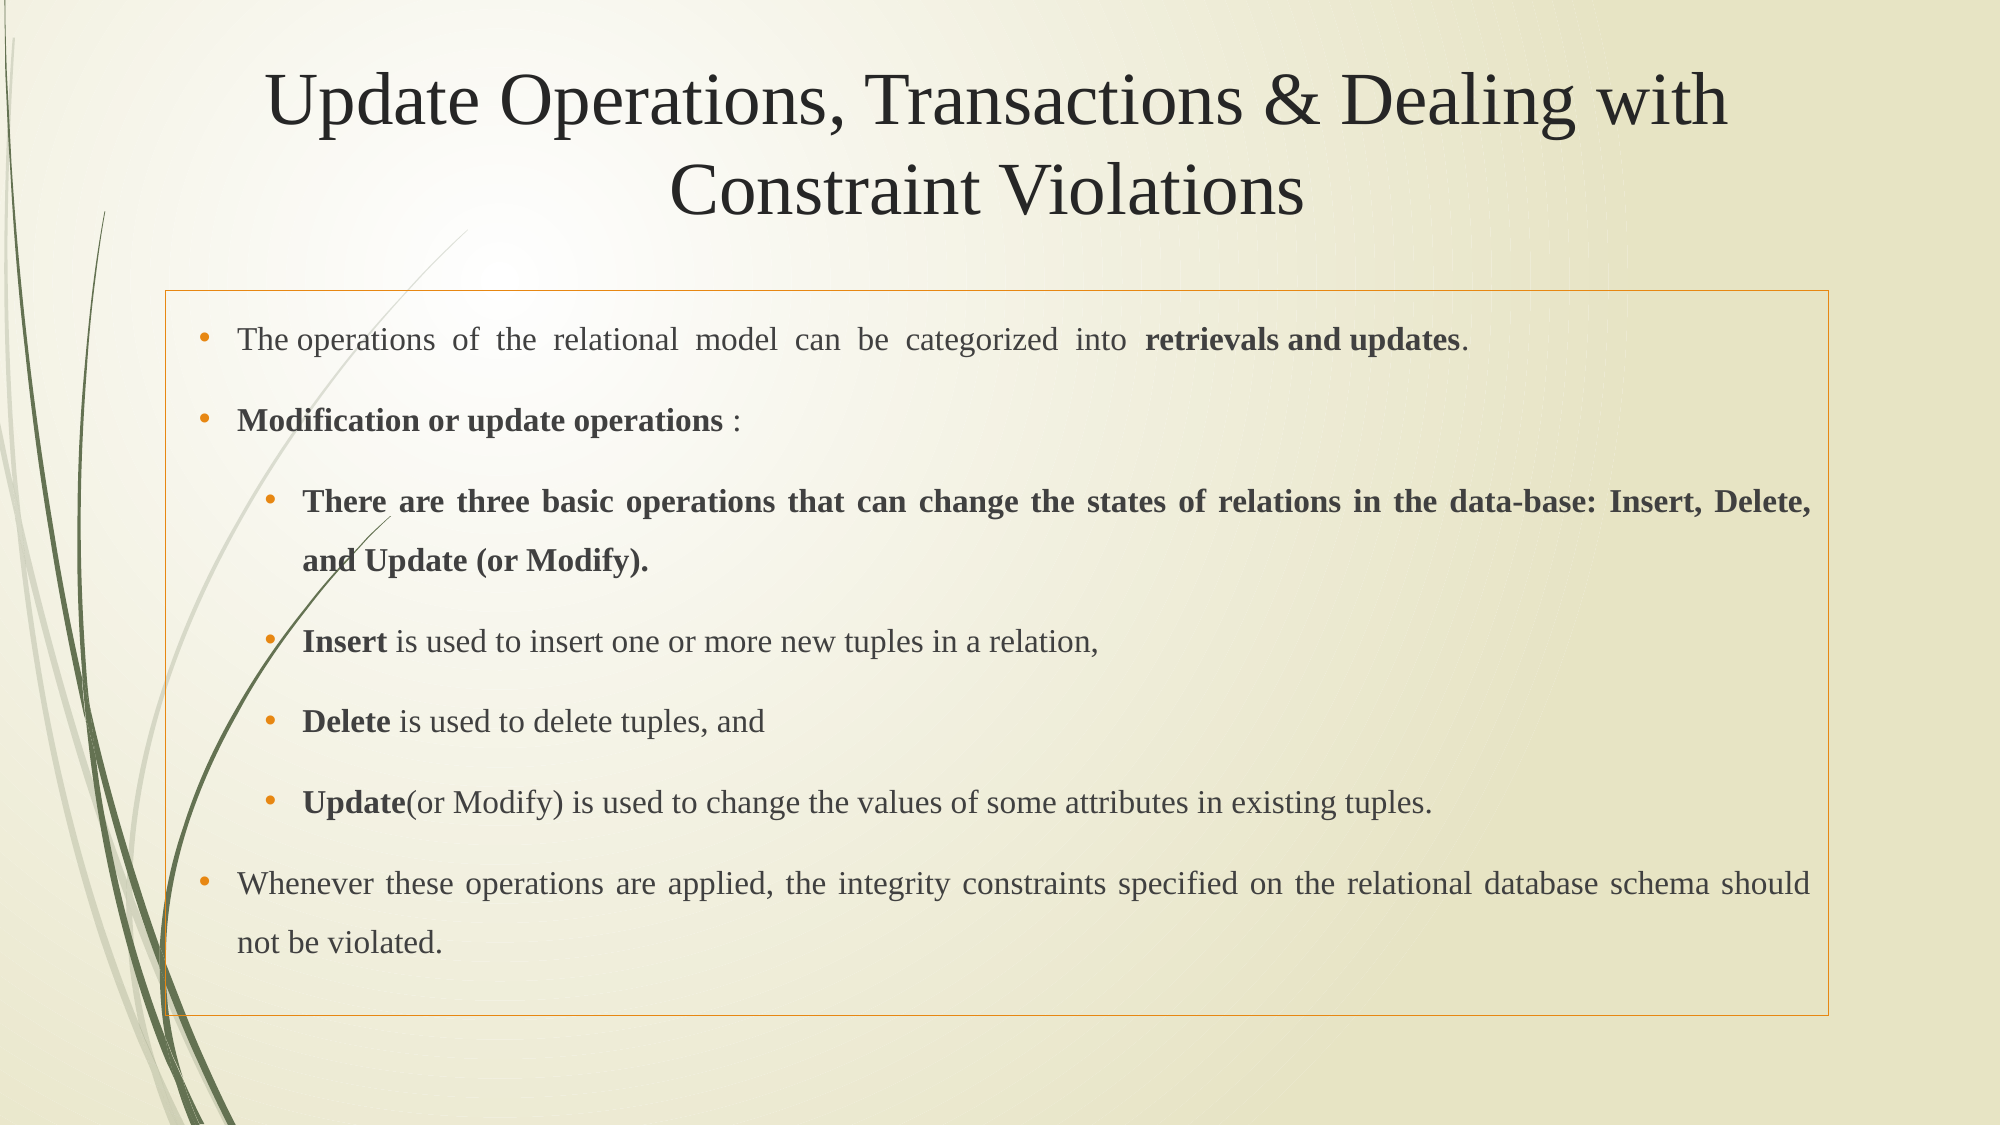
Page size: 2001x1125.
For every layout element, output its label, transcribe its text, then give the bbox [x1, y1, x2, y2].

list The operations of the relational model can be categorized into retrievals and updates. Modification or update operations : There are three basic operations that can change the states of relations in the data-base: Insert, Delete, and Update (or Modify). Insert is used to insert one or more new tuples in a relation, Delete is used to delete tuples, and Update(or Modify) is used to change the values of some attributes in existing tuples. Whenever these operations are applied, the integrity constraints specified on the relational database schema should not be violated. [165, 290, 1829, 1016]
title Update Operations, Transactions & Dealing with Constraint Violations [165, 41, 1829, 252]
